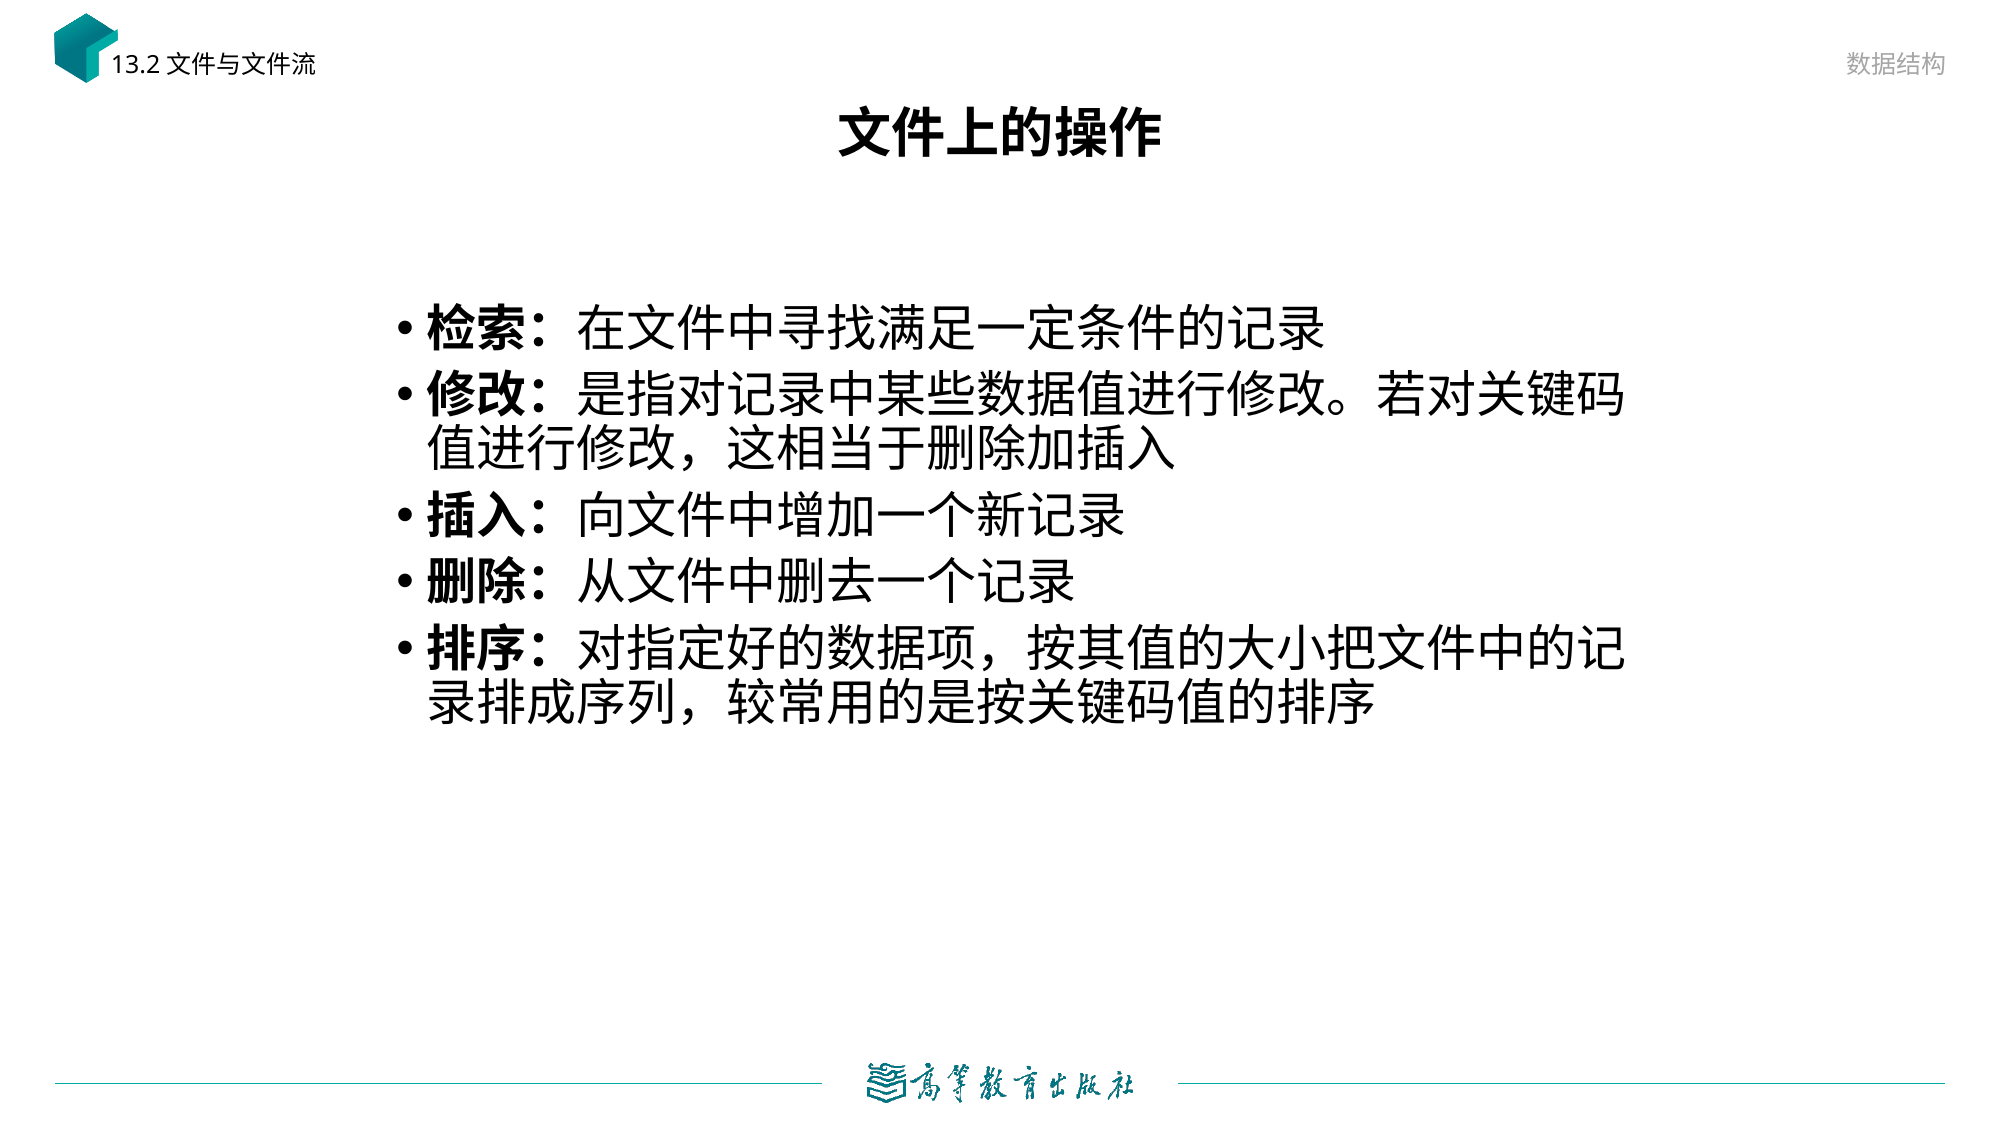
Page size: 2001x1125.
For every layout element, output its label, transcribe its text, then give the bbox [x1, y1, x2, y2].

text_box [410, 250, 1699, 949]
picture [867, 1063, 1133, 1103]
subtitle 13.2文件与文件流 [95, 44, 894, 99]
list 数据结构 [1115, 32, 1962, 86]
title 文件上的操作 [137, 92, 1863, 178]
text_box 检索：在文件中寻找满足一定条件的记录 修改：是指对记录中某些数据值进行修改。若对关键码值进行修改，这相当于删除加插入 插入：向文件中增加一个新记录 删除：从文件中删去一个记录 排序：对指定好的数据项，按其值的大小把文件中的记录排成序列，较常用的是按关键码值的排序 [381, 295, 1669, 788]
